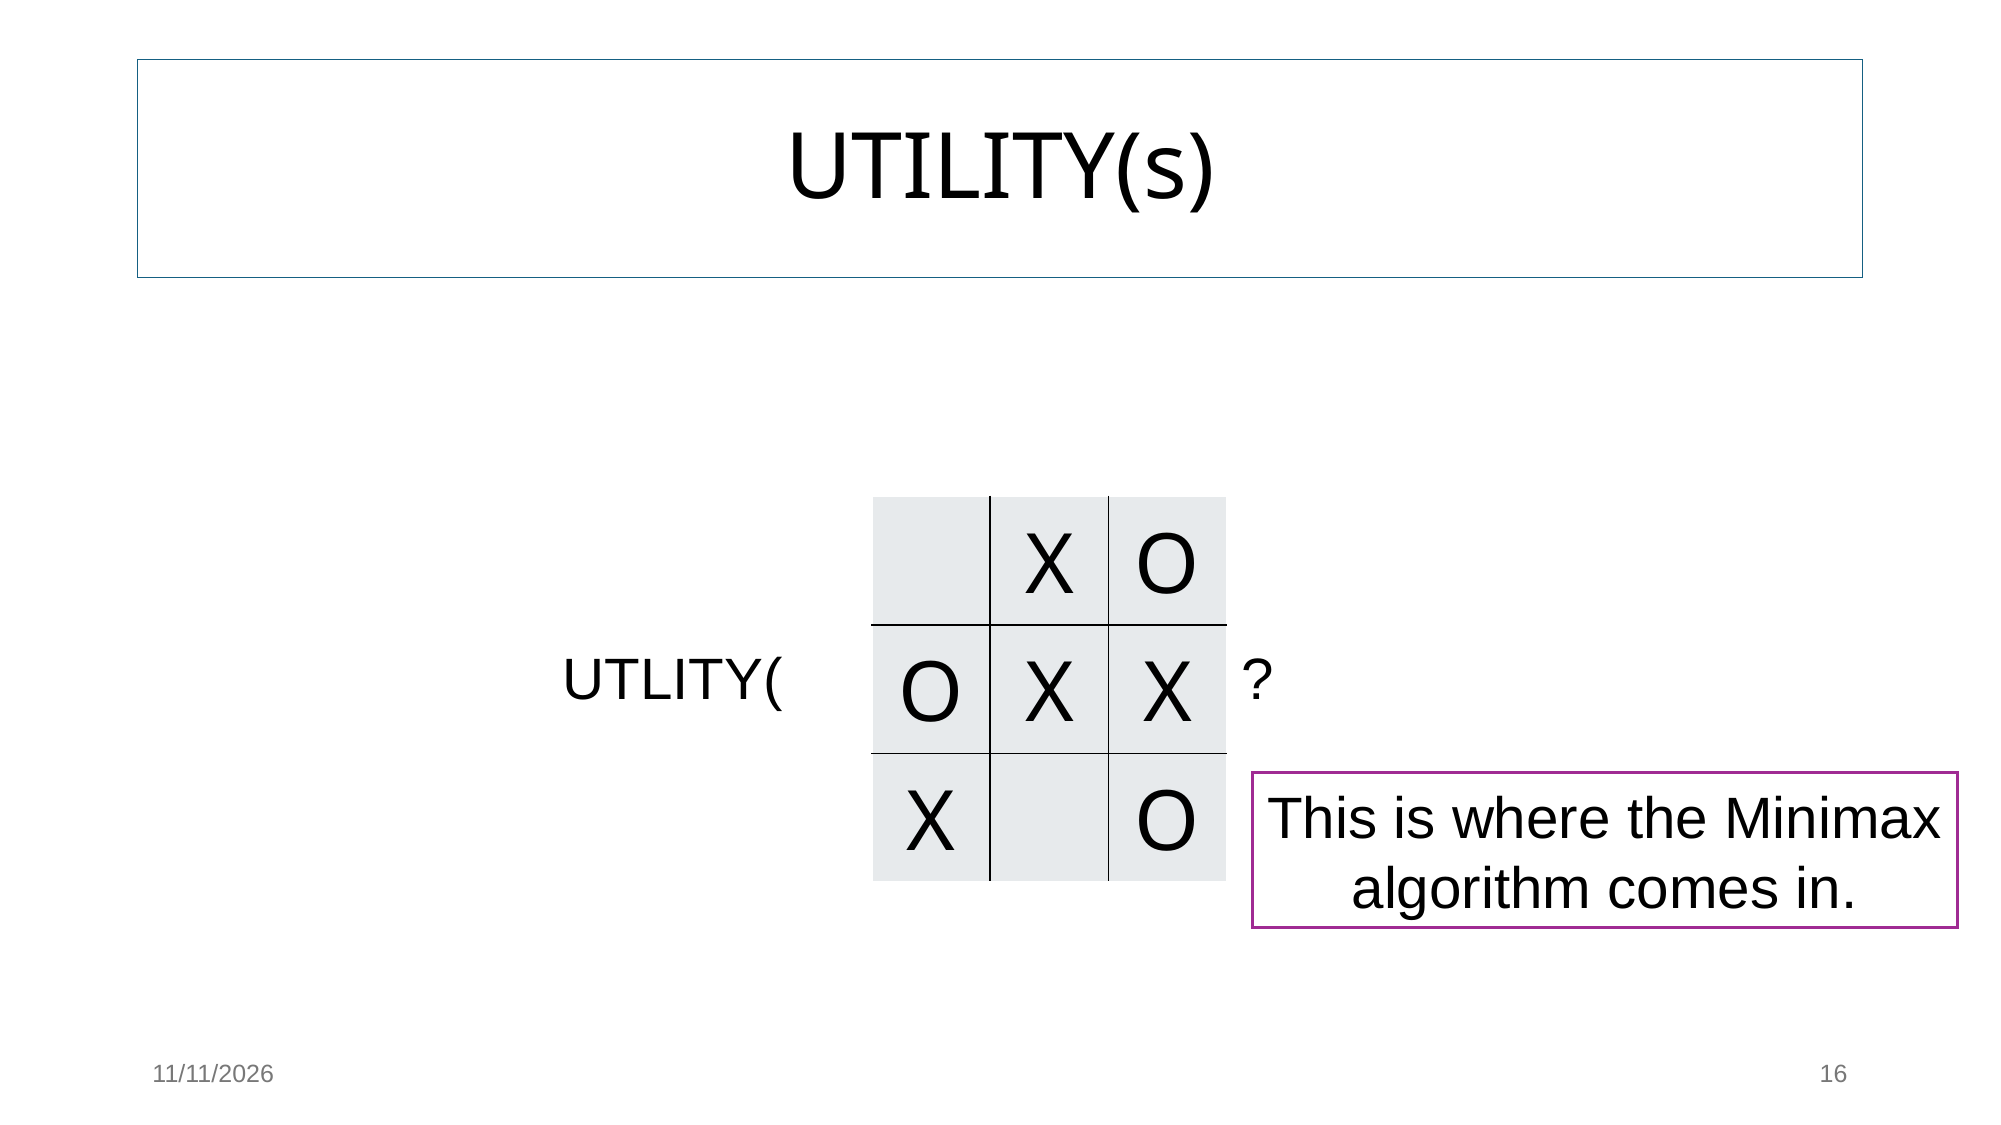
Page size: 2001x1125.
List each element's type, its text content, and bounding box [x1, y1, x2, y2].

table_cell O [1109, 754, 1226, 881]
list UTLITY( ) = ? [137, 299, 1863, 1014]
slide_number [137, 1042, 588, 1103]
text_box This is where the Minimax algorithm comes in. [1251, 771, 1959, 929]
title UTILITY(s) [137, 59, 1863, 278]
table_cell X [991, 626, 1108, 753]
table_header O [1109, 497, 1226, 624]
table_cell [991, 754, 1108, 881]
table_cell X [873, 754, 989, 881]
table_header [873, 497, 989, 624]
table_header X [991, 497, 1108, 624]
slide_number 16 [1412, 1042, 1863, 1103]
table_cell O [873, 626, 989, 753]
table_cell X [1109, 626, 1226, 753]
